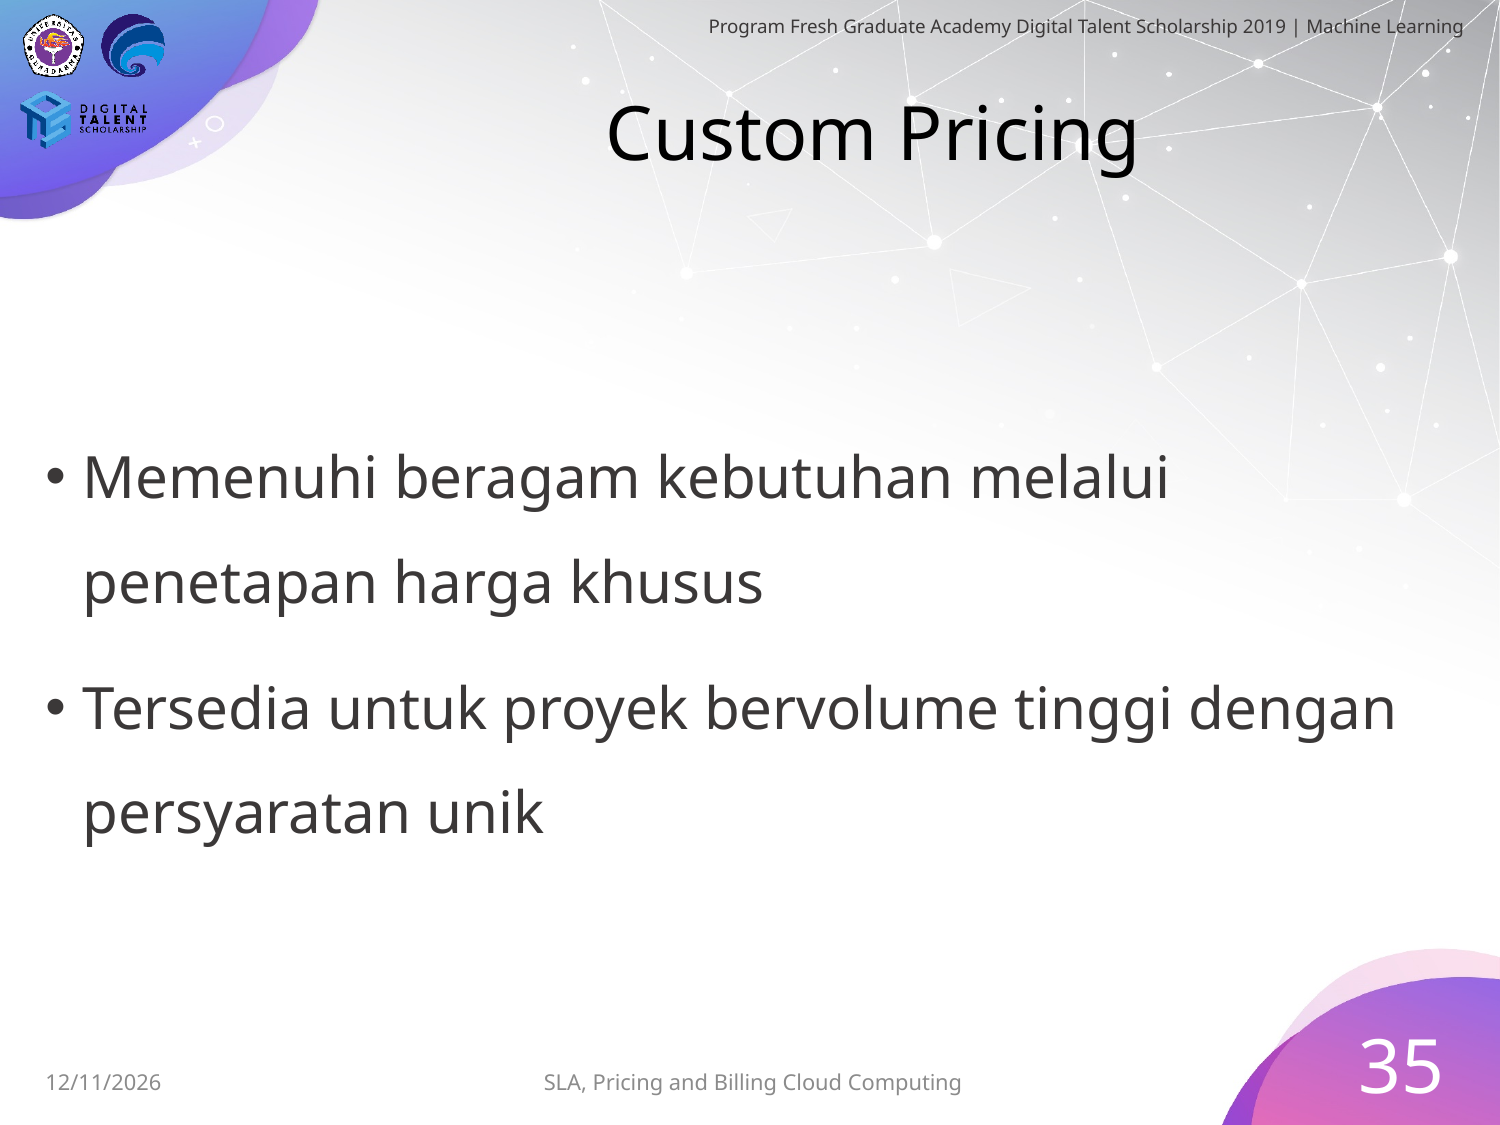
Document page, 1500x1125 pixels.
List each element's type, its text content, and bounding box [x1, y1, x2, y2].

title Custom Pricing [271, 66, 1477, 207]
list Memenuhi beragam kebutuhan melalui penetapan harga khusus Tersedia untuk proyek bervolume tinggi dengan persyaratan unik [30, 238, 1477, 1014]
picture [0, 0, 1500, 1125]
footer SLA, Pricing and Billing Cloud Computing [386, 1053, 1121, 1114]
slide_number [30, 1053, 272, 1114]
slide_number 35 [1327, 1025, 1477, 1115]
